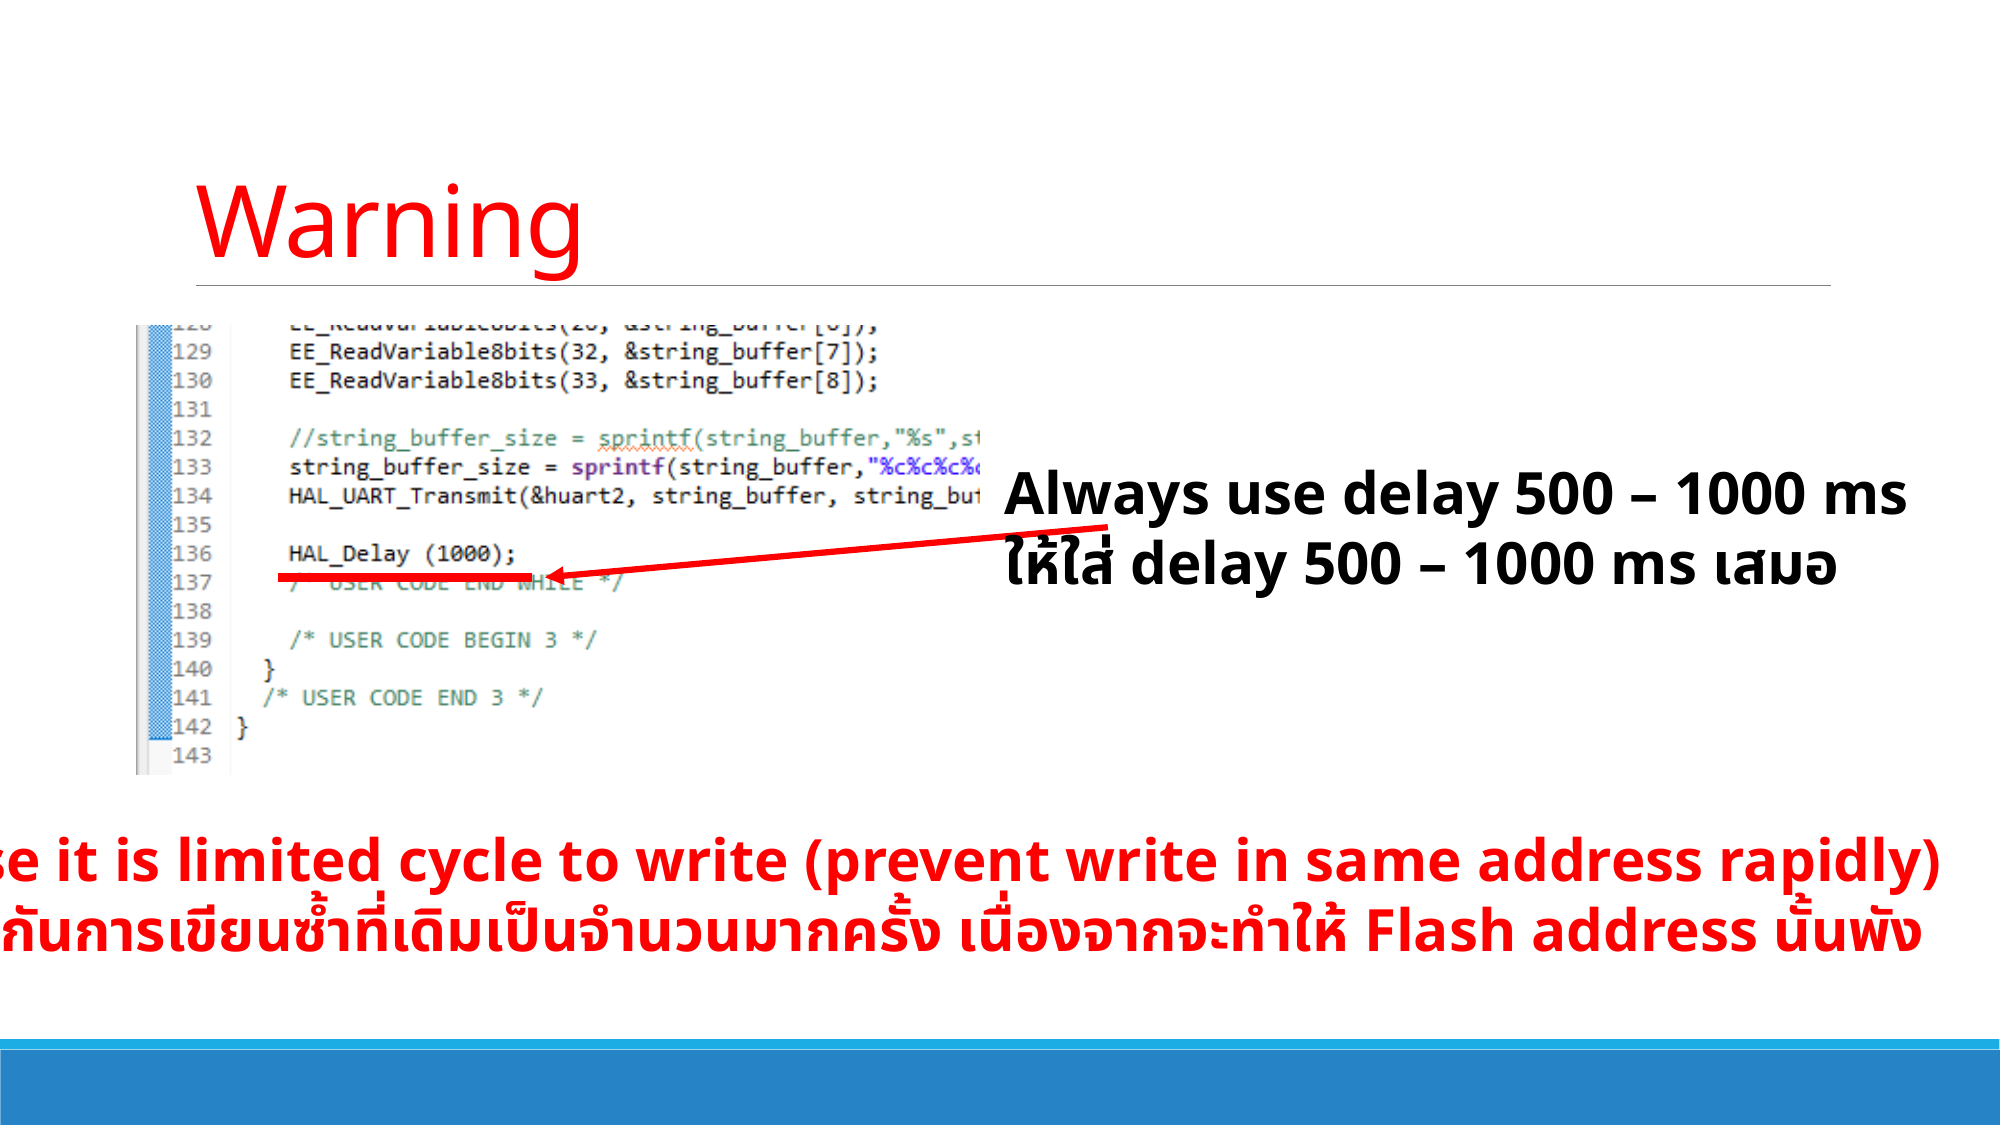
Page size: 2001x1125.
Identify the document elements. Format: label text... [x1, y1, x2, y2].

title Warning [180, 47, 1830, 285]
text_box Because it is limited cycle to write (prevent write in same address rapidly) เพื่อป้องกันการเขียนซ้ำที่เดิมเป็นจำนวนมากครั้ง เนื่องจากจะทำให้ Flash address นั้นพัง [0, 815, 1957, 971]
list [136, 325, 981, 775]
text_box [544, 526, 1109, 578]
text_box Always use delay 500 – 1000 ms ให้ใส่ delay 500 – 1000 ms เสมอ [990, 448, 1924, 604]
